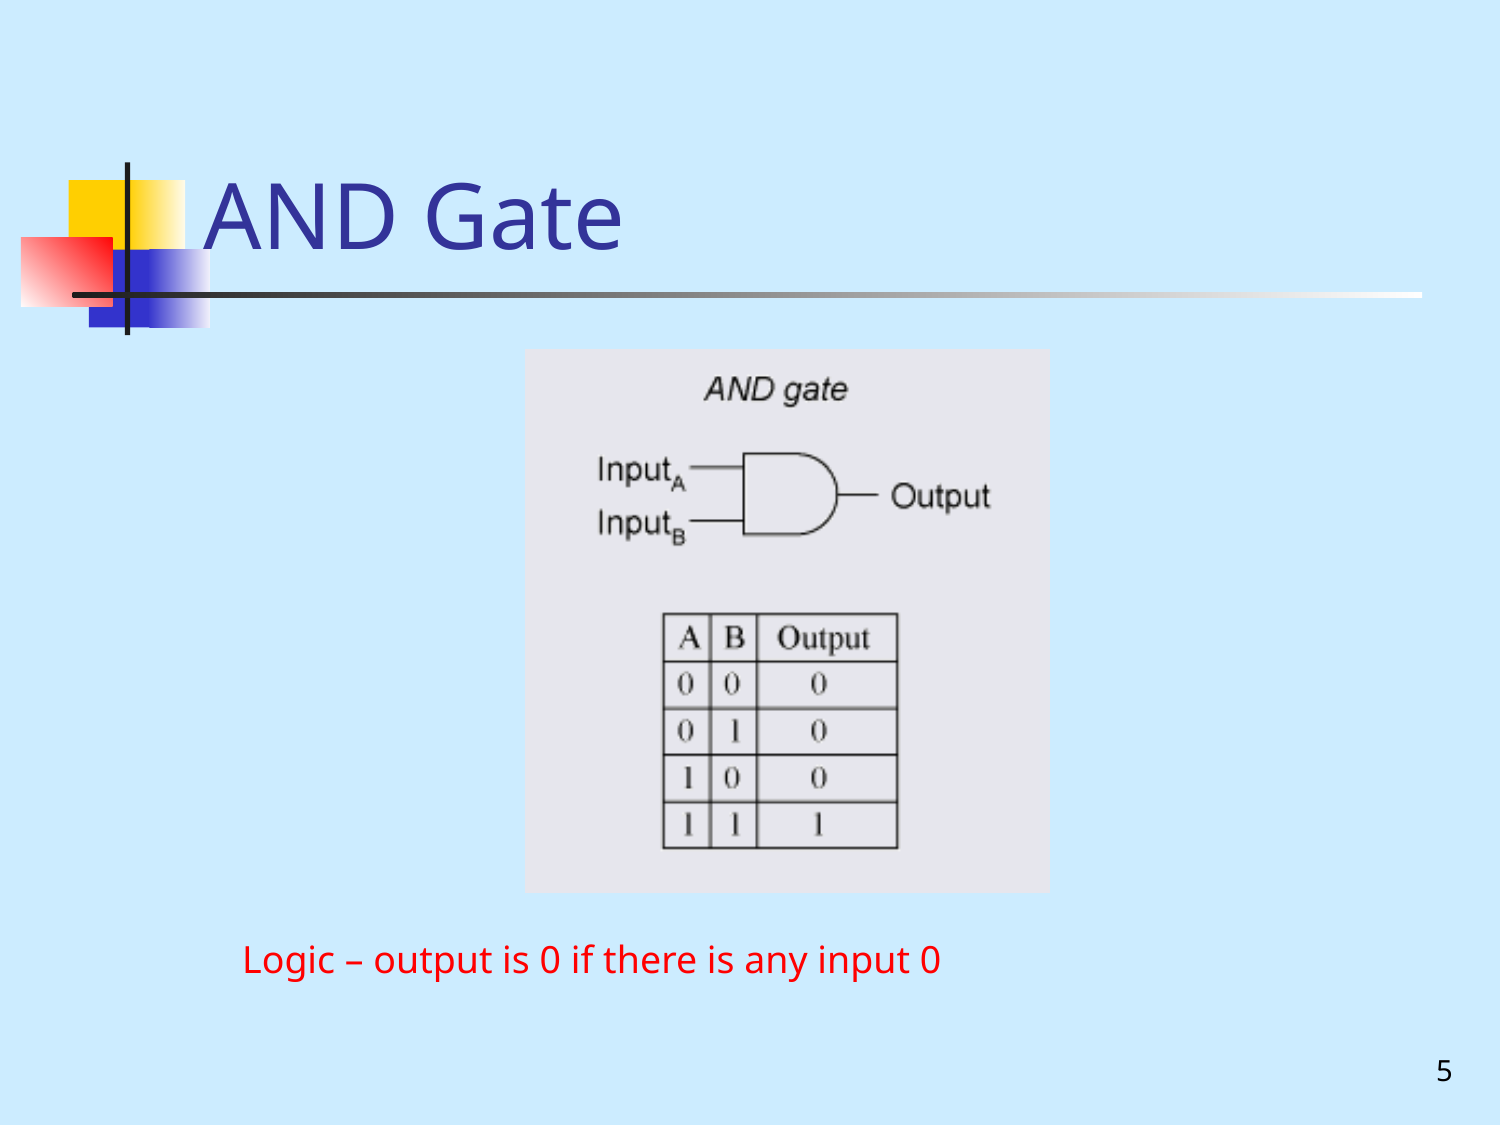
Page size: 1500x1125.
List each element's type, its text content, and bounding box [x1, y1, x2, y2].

slide_number 5 [1154, 1023, 1468, 1100]
title AND Gate [188, 34, 1468, 276]
text_box Logic – output is 0 if there is any input 0 [227, 937, 957, 989]
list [524, 349, 1051, 893]
